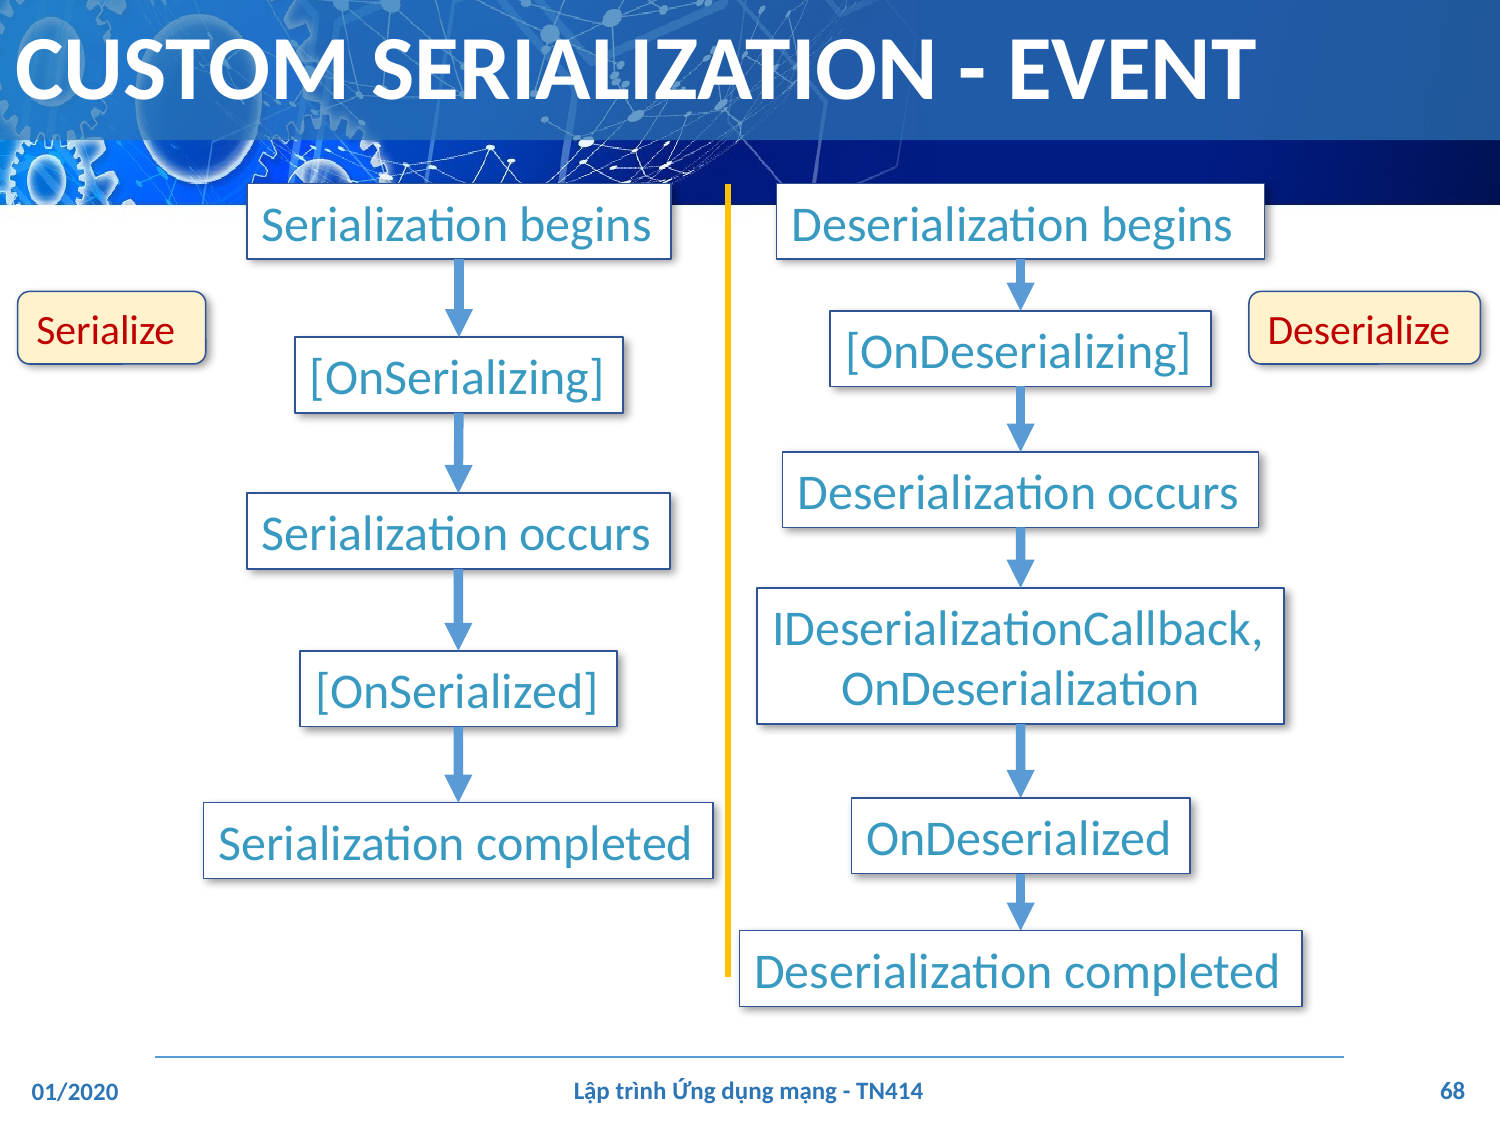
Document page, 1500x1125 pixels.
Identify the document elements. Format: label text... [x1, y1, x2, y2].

text_box IDeserializationCallback, OnDeserialization [757, 587, 1284, 725]
text_box [OnSerialized] [300, 650, 617, 727]
text_box [OnSerializing] [294, 337, 623, 413]
text_box Deserialization begins [776, 183, 1265, 260]
footer Lập trình Ứng dụng mạng - TN414 [156, 1059, 1342, 1120]
text_box Deserialization occurs [782, 451, 1259, 528]
slide_number ‹#› [1345, 1059, 1481, 1120]
title CUSTOM SERIALIZATION - EVENT [0, 0, 1500, 141]
text_box Serialize [17, 291, 206, 365]
slide_number 01/2020 [16, 1060, 152, 1120]
text_box Serialization completed [203, 802, 714, 879]
text_box Deserialization completed [739, 930, 1302, 1007]
text_box OnDeserialized [851, 798, 1190, 874]
text_box Serialization begins [246, 183, 671, 260]
picture [0, 141, 1500, 1125]
text_box [OnDeserializing] [830, 310, 1212, 387]
text_box Deserialize [1248, 291, 1481, 365]
text_box Serialization occurs [246, 493, 670, 569]
